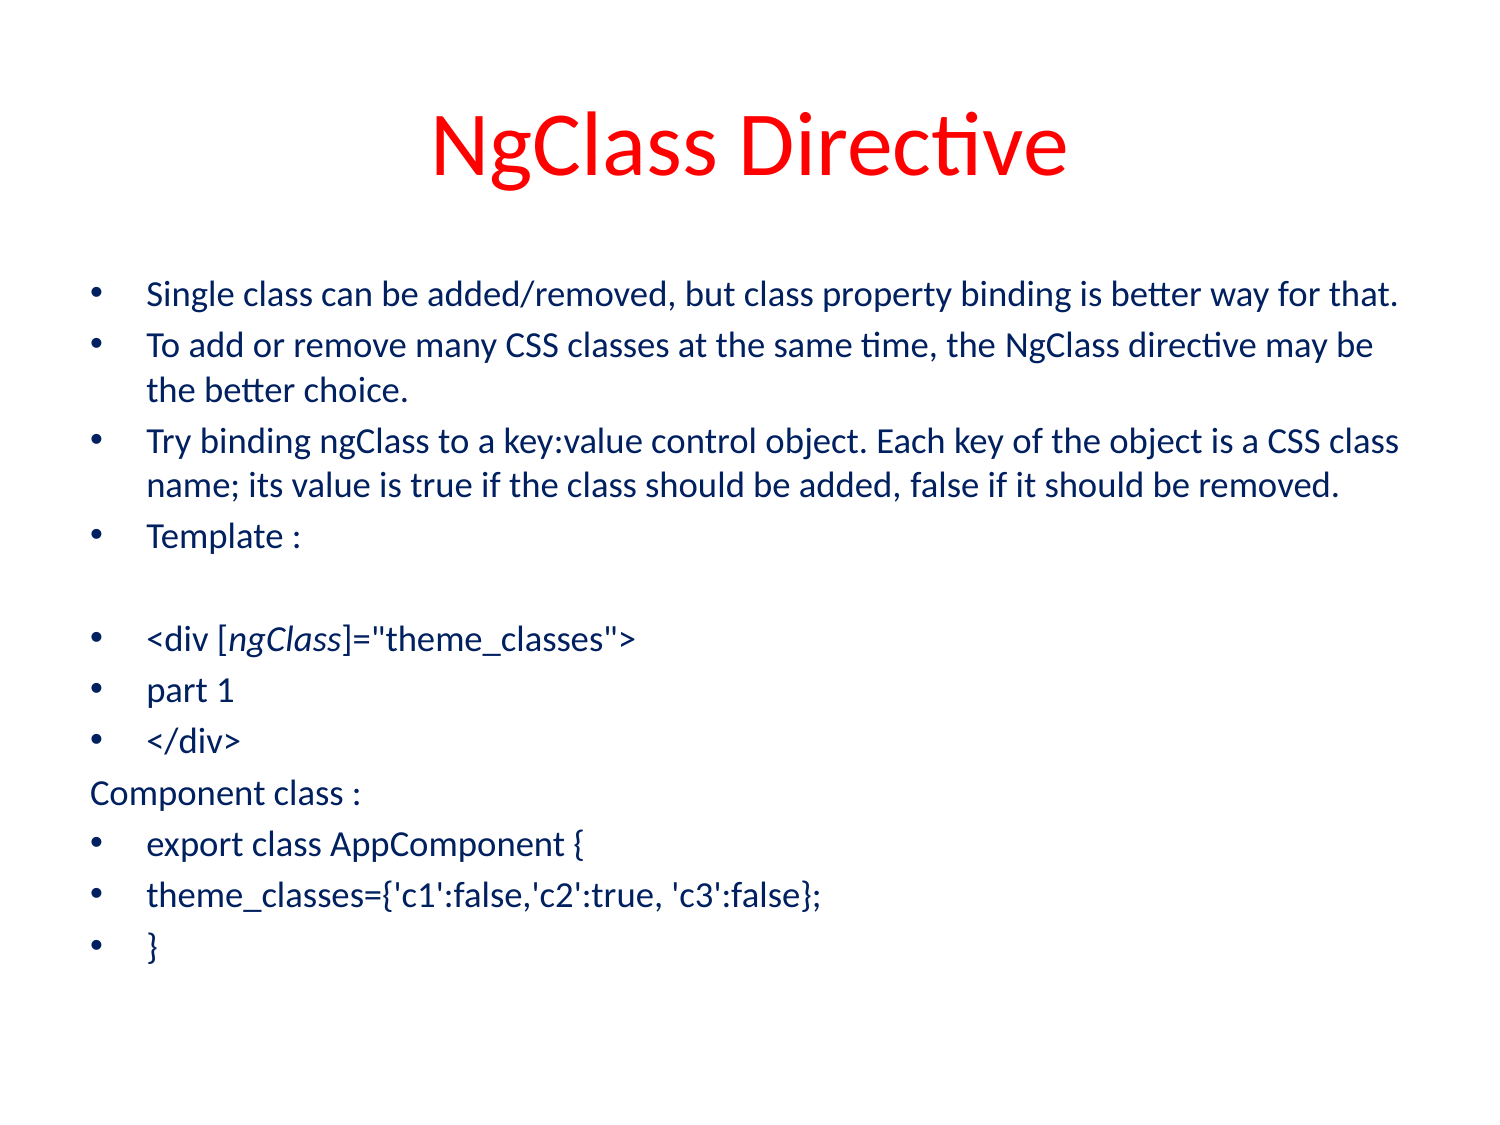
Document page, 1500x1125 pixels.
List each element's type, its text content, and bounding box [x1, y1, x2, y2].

title NgClass Directive [75, 45, 1425, 233]
list Single class can be added/removed, but class property binding is better way for that. To add or remove many CSS classes at the same time, the NgClass directive may be the better choice. Try binding ngClass to a key:value control object. Each key of the object is a CSS class name; its value is true if the class should be added, false if it should be removed. Template : <div [ngClass]="theme_classes"> part 1 </div> Component class : export class AppComponent { theme_classes={'c1':false,'c2':true, 'c3':false}; } [75, 262, 1425, 1005]
